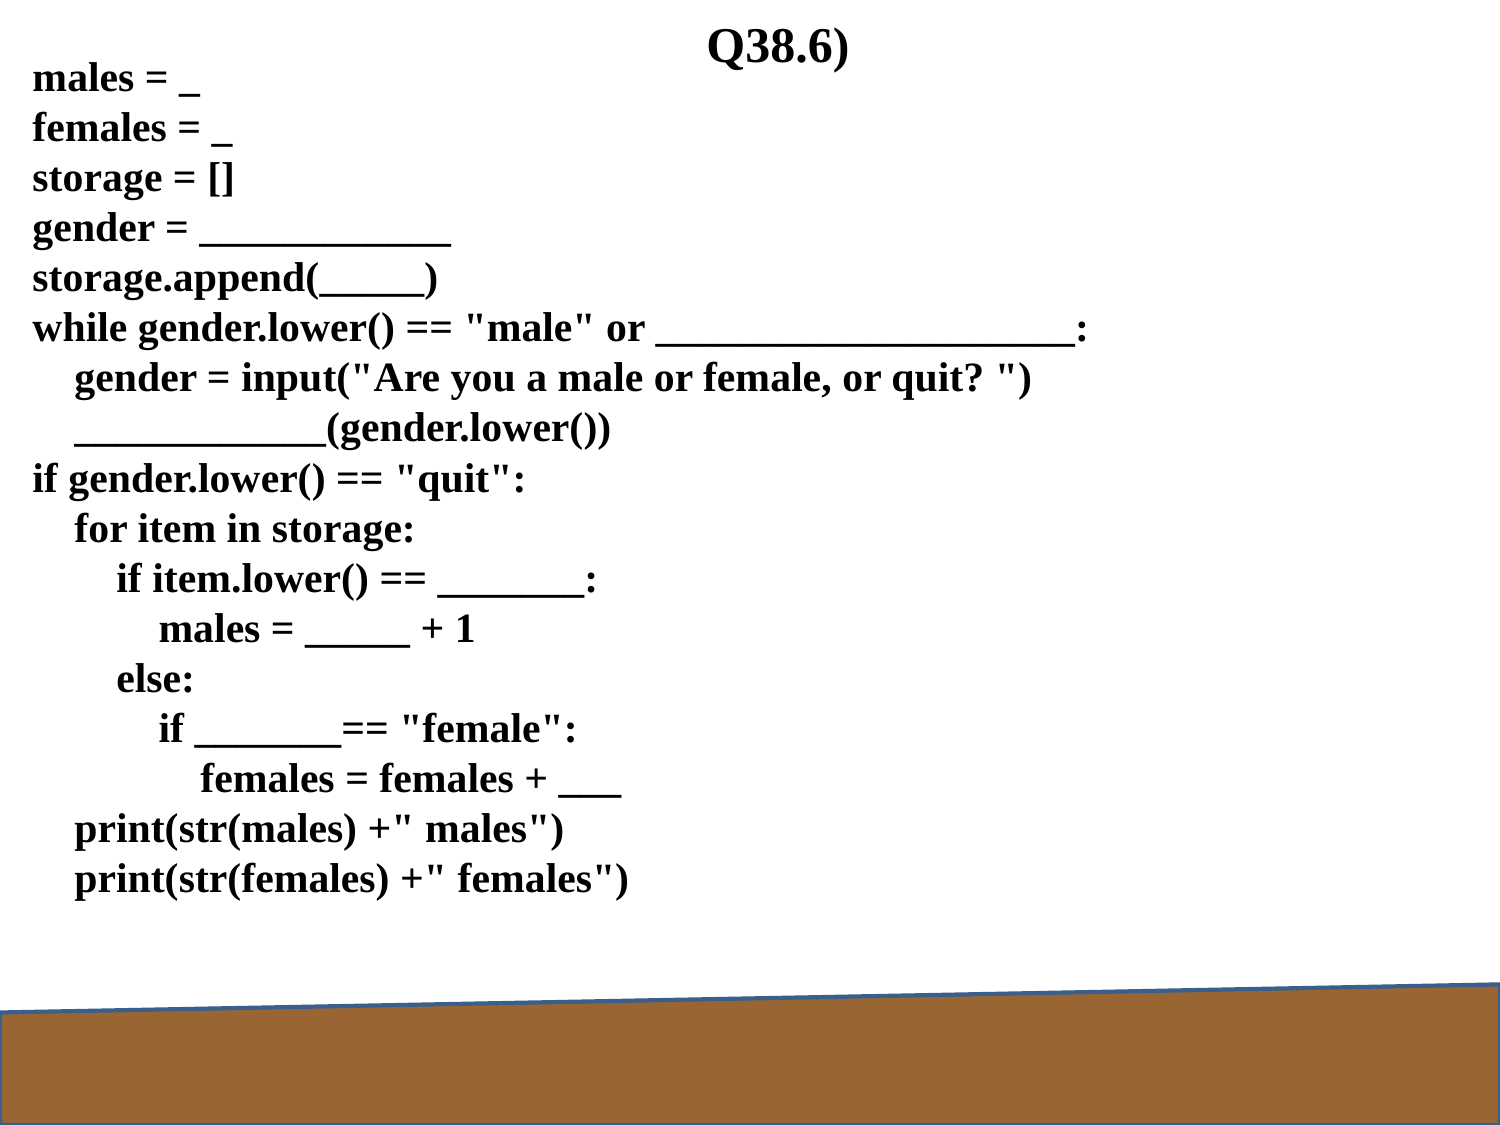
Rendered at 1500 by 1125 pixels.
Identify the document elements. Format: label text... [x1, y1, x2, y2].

text_box males = _ females = _ storage = [] gender = ____________ storage.append(_____) while gender.lower() == "male" or ____________________: gender = input("Are you a male or female, or quit? ") ____________(gender.lower()) if gender.lower() == "quit": for item in storage: if item.lower() == _______: males = _____ + 1 else: if _______== "female": females = females + ___ print(str(males) +" males") print(str(females) +" females") [17, 42, 1447, 908]
text_box Q38.6) [691, 4, 878, 80]
